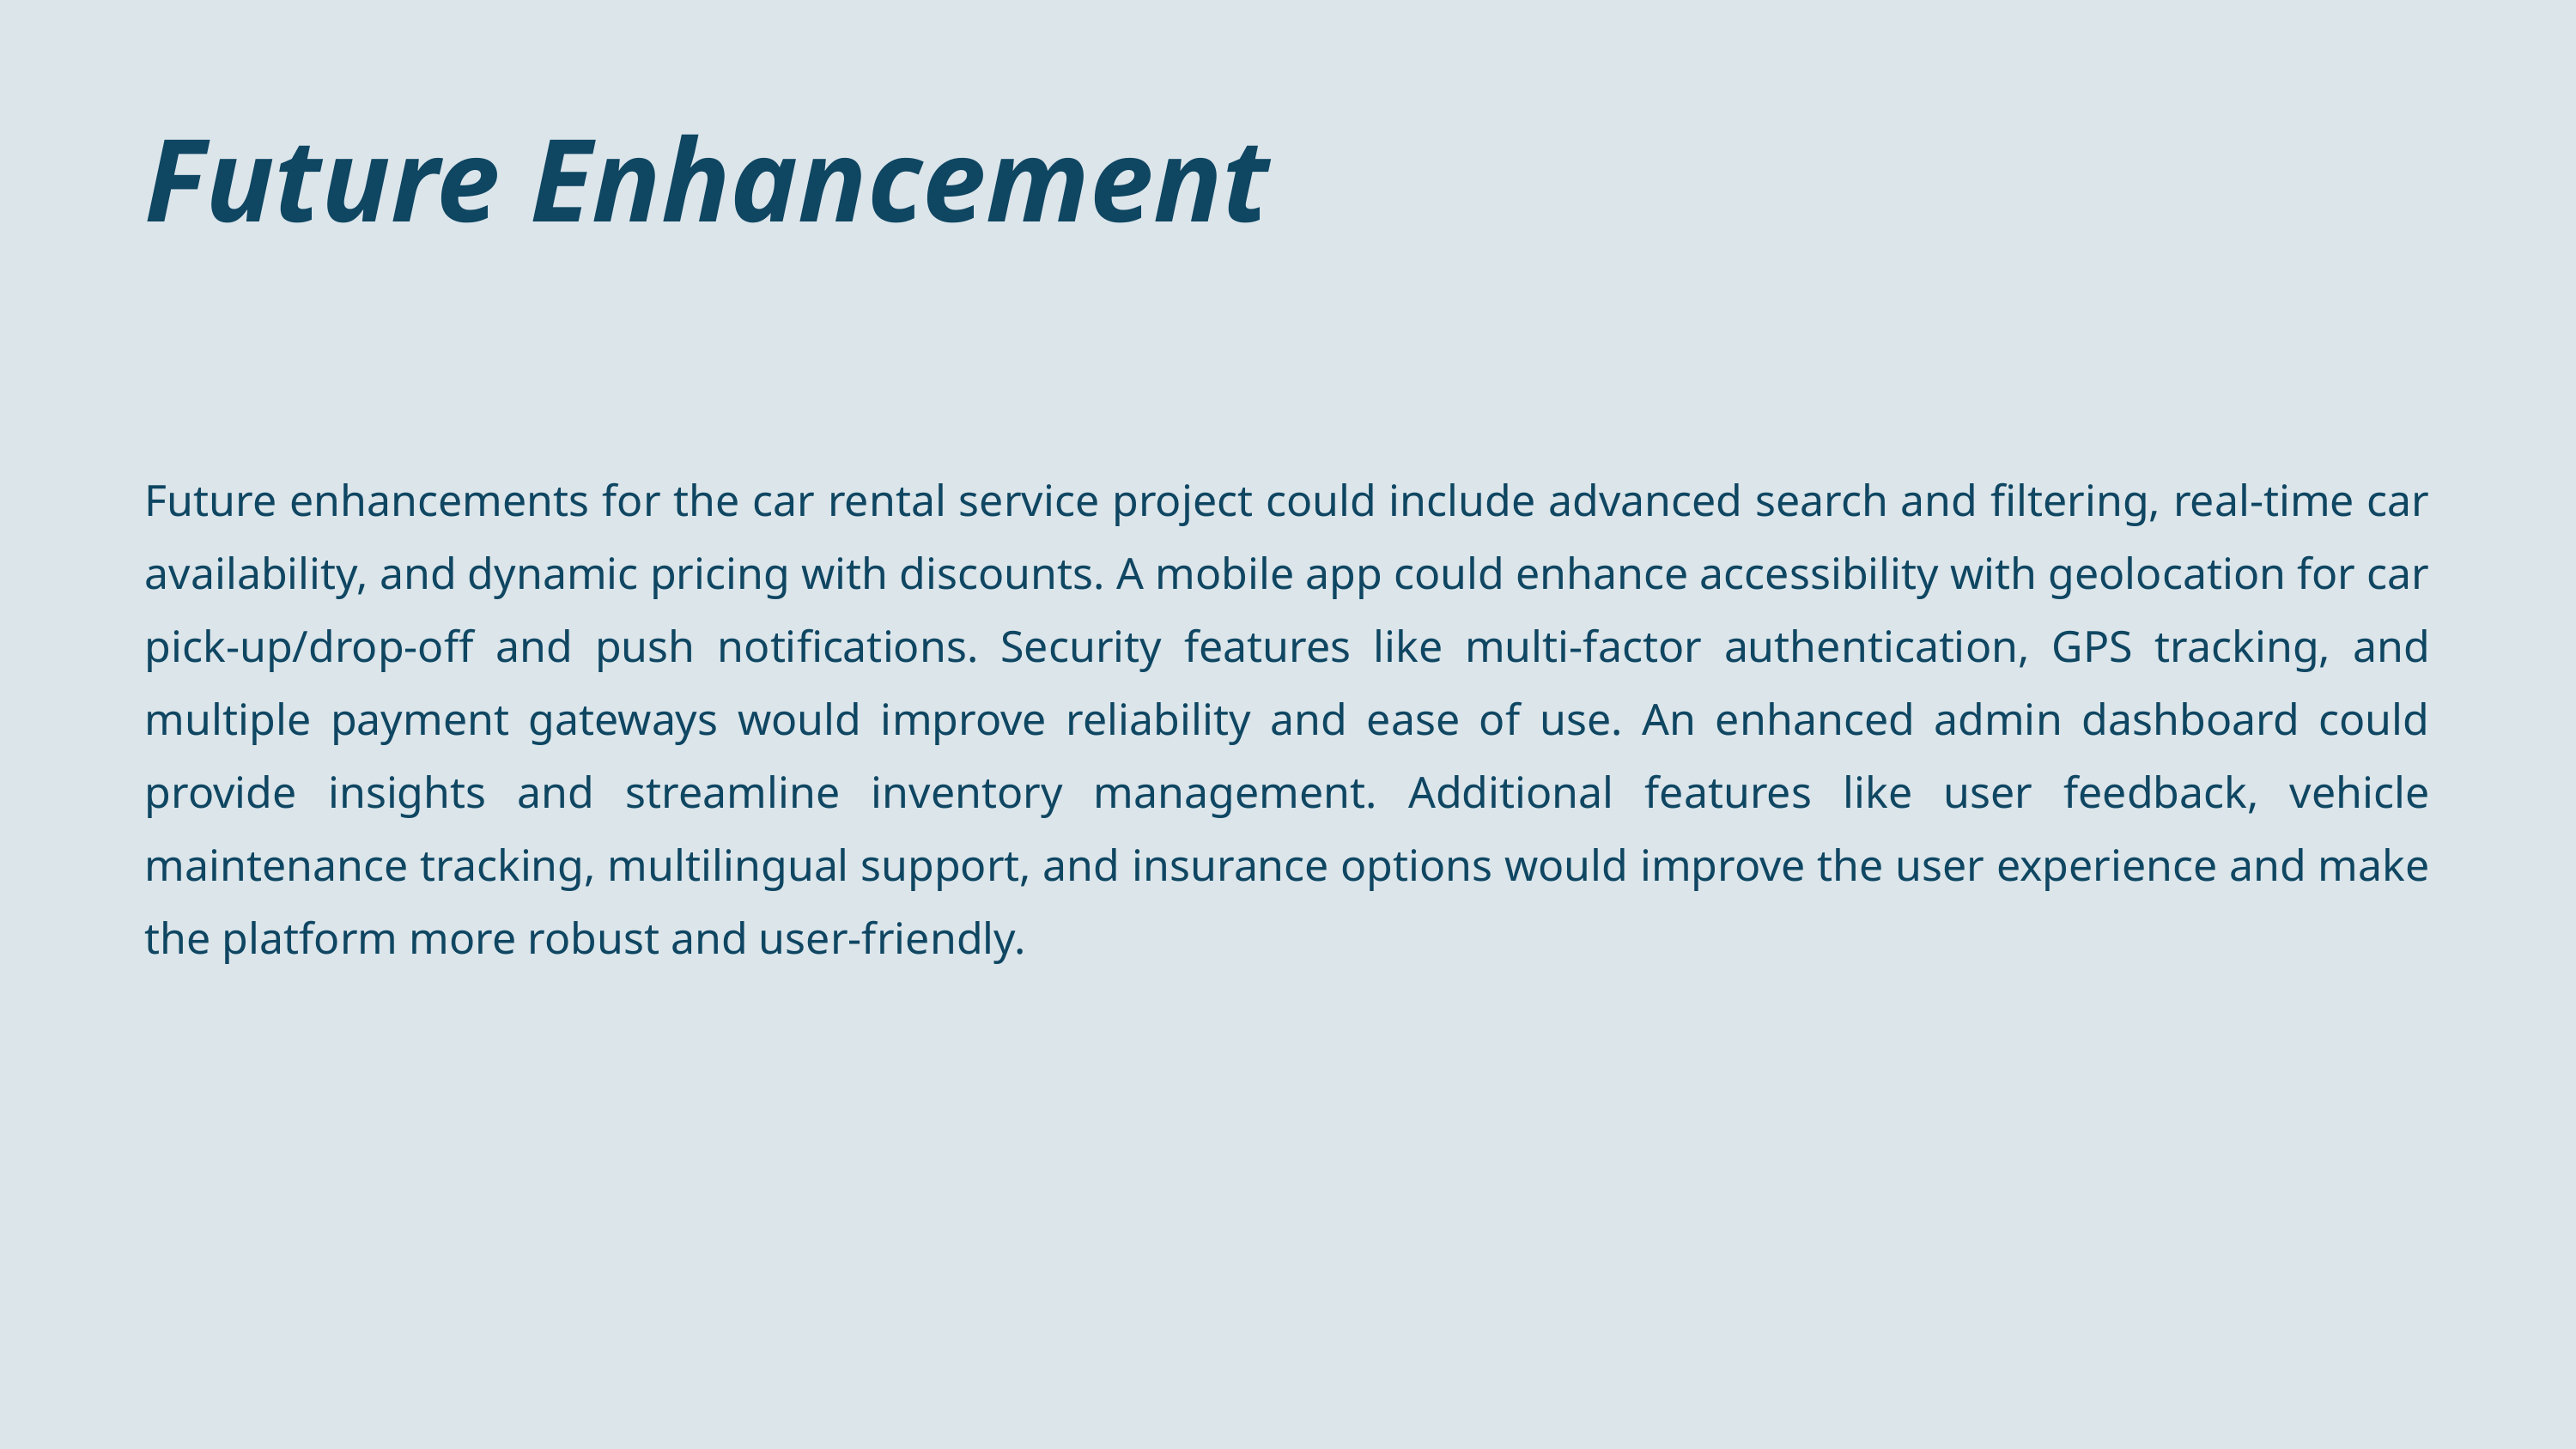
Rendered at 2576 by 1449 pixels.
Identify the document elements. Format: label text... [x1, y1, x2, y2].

text_box Future enhancements for the car rental service project could include advanced search and filtering, real-time car availability, and dynamic pricing with discounts. A mobile app could enhance accessibility with geolocation for car pick-up/drop-off and push notifications. Security features like multi-factor authentication, GPS tracking, and multiple payment gateways would improve reliability and ease of use. An enhanced admin dashboard could provide insights and streamline inventory management. Additional features like user feedback, vehicle maintenance tracking, multilingual support, and insurance options would improve the user experience and make the platform more robust and user-friendly. [144, 452, 2432, 1036]
text_box Future Enhancement [144, 84, 1600, 246]
